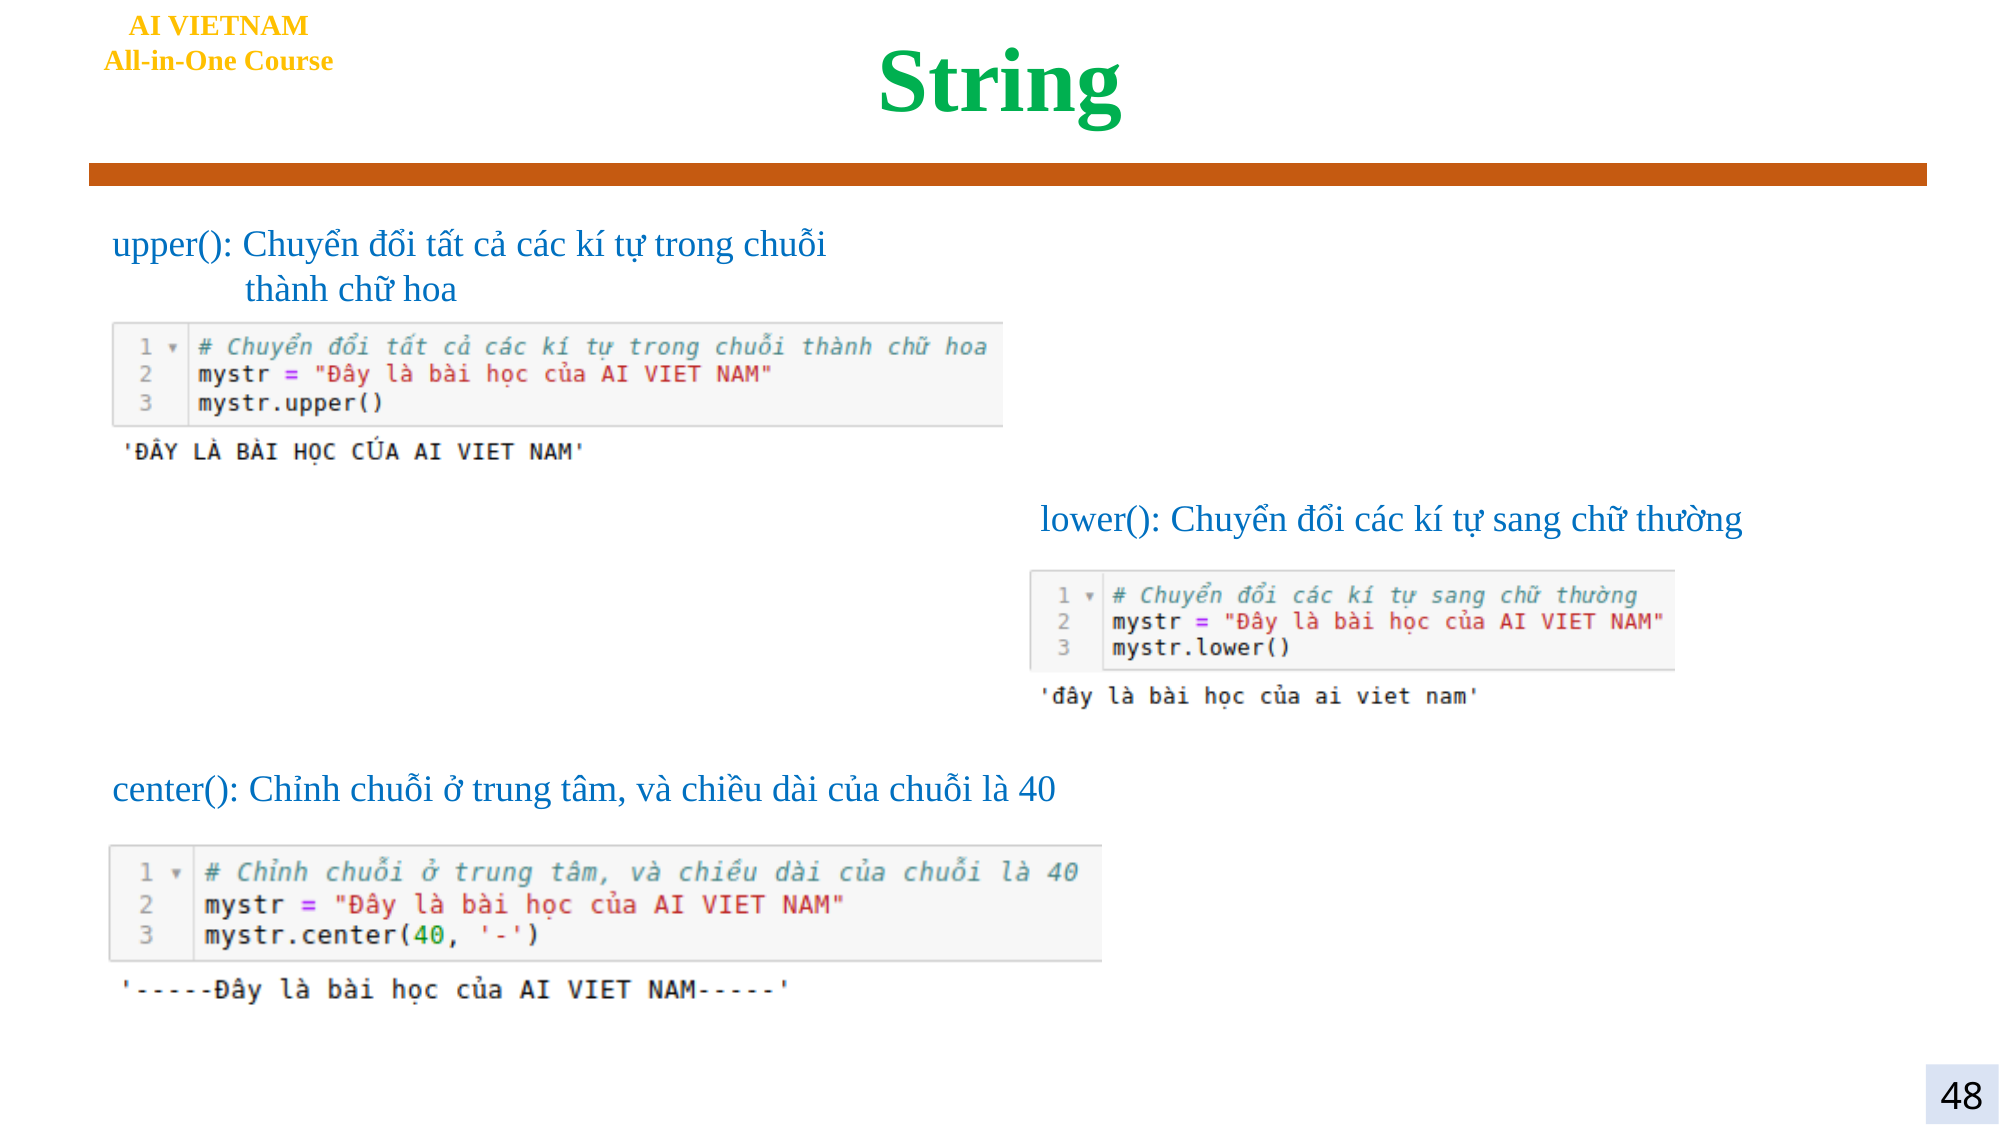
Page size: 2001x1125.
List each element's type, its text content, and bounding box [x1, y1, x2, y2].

text_box upper(): Chuyển đổi tất cả các kí tự trong chuỗi thành chữ hoa [97, 211, 849, 317]
text_box [89, 163, 1927, 186]
title String [137, 0, 1863, 163]
text_box lower(): Chuyển đổi các kí tự sang chữ thường [1025, 486, 1759, 547]
picture [107, 843, 1102, 1007]
text_box 48 [1925, 1064, 1999, 1125]
text_box center(): Chỉnh chuỗi ở trung tâm, và chiều dài của chuỗi là 40 [97, 756, 1073, 816]
picture [1023, 565, 1675, 711]
picture [107, 317, 1003, 469]
text_box AI VIETNAM All-in-One Course [88, 0, 349, 84]
